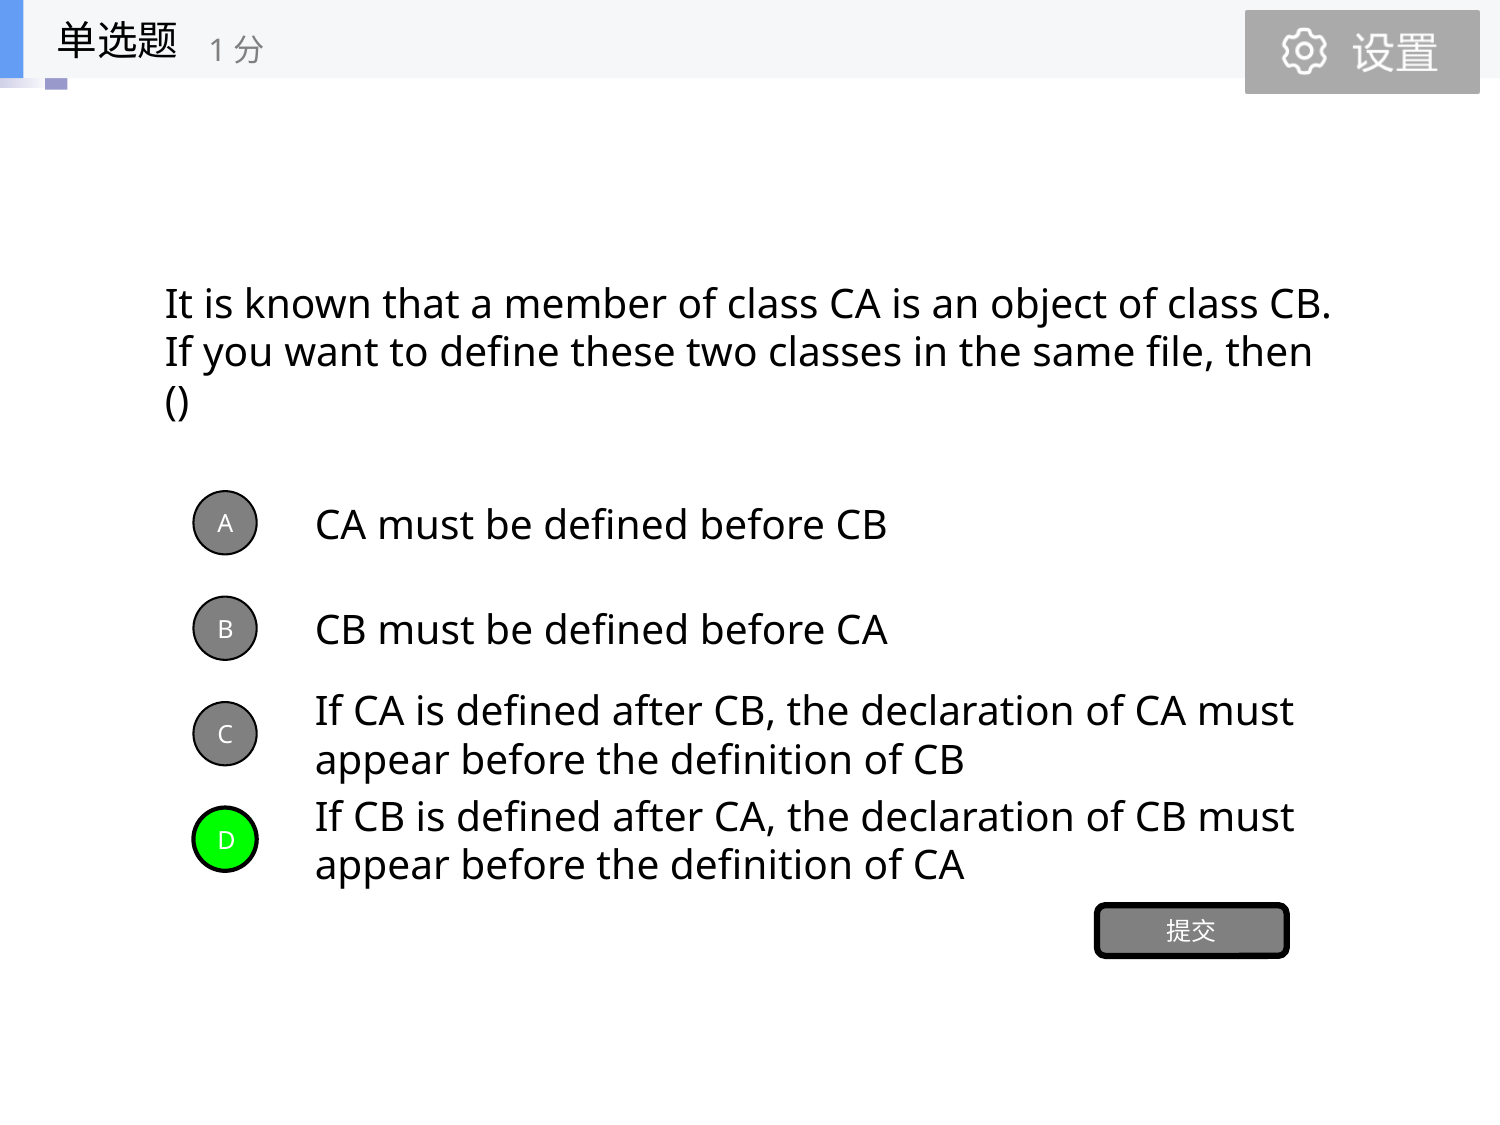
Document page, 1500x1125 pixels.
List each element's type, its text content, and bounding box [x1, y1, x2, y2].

text_box D [191, 805, 259, 873]
picture [1245, 10, 1480, 94]
text_box 提交 [1094, 903, 1289, 959]
text_box If CA is defined after CB, the declaration of CA must appear before the definition of CB [299, 694, 1350, 774]
text_box CA must be defined before CB [299, 483, 1350, 563]
text_box CB must be defined before CA [299, 588, 1350, 668]
text_box If CB is defined after CA, the declaration of CB must appear before the definition of CA [299, 799, 1350, 879]
text_box It is known that a member of class CA is an object of class CB. If you want to define these two classes in the same file, then () [149, 218, 1350, 483]
text_box B [191, 594, 259, 662]
text_box C [191, 699, 259, 768]
text_box A [191, 489, 259, 557]
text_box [0, 0, 1500, 81]
